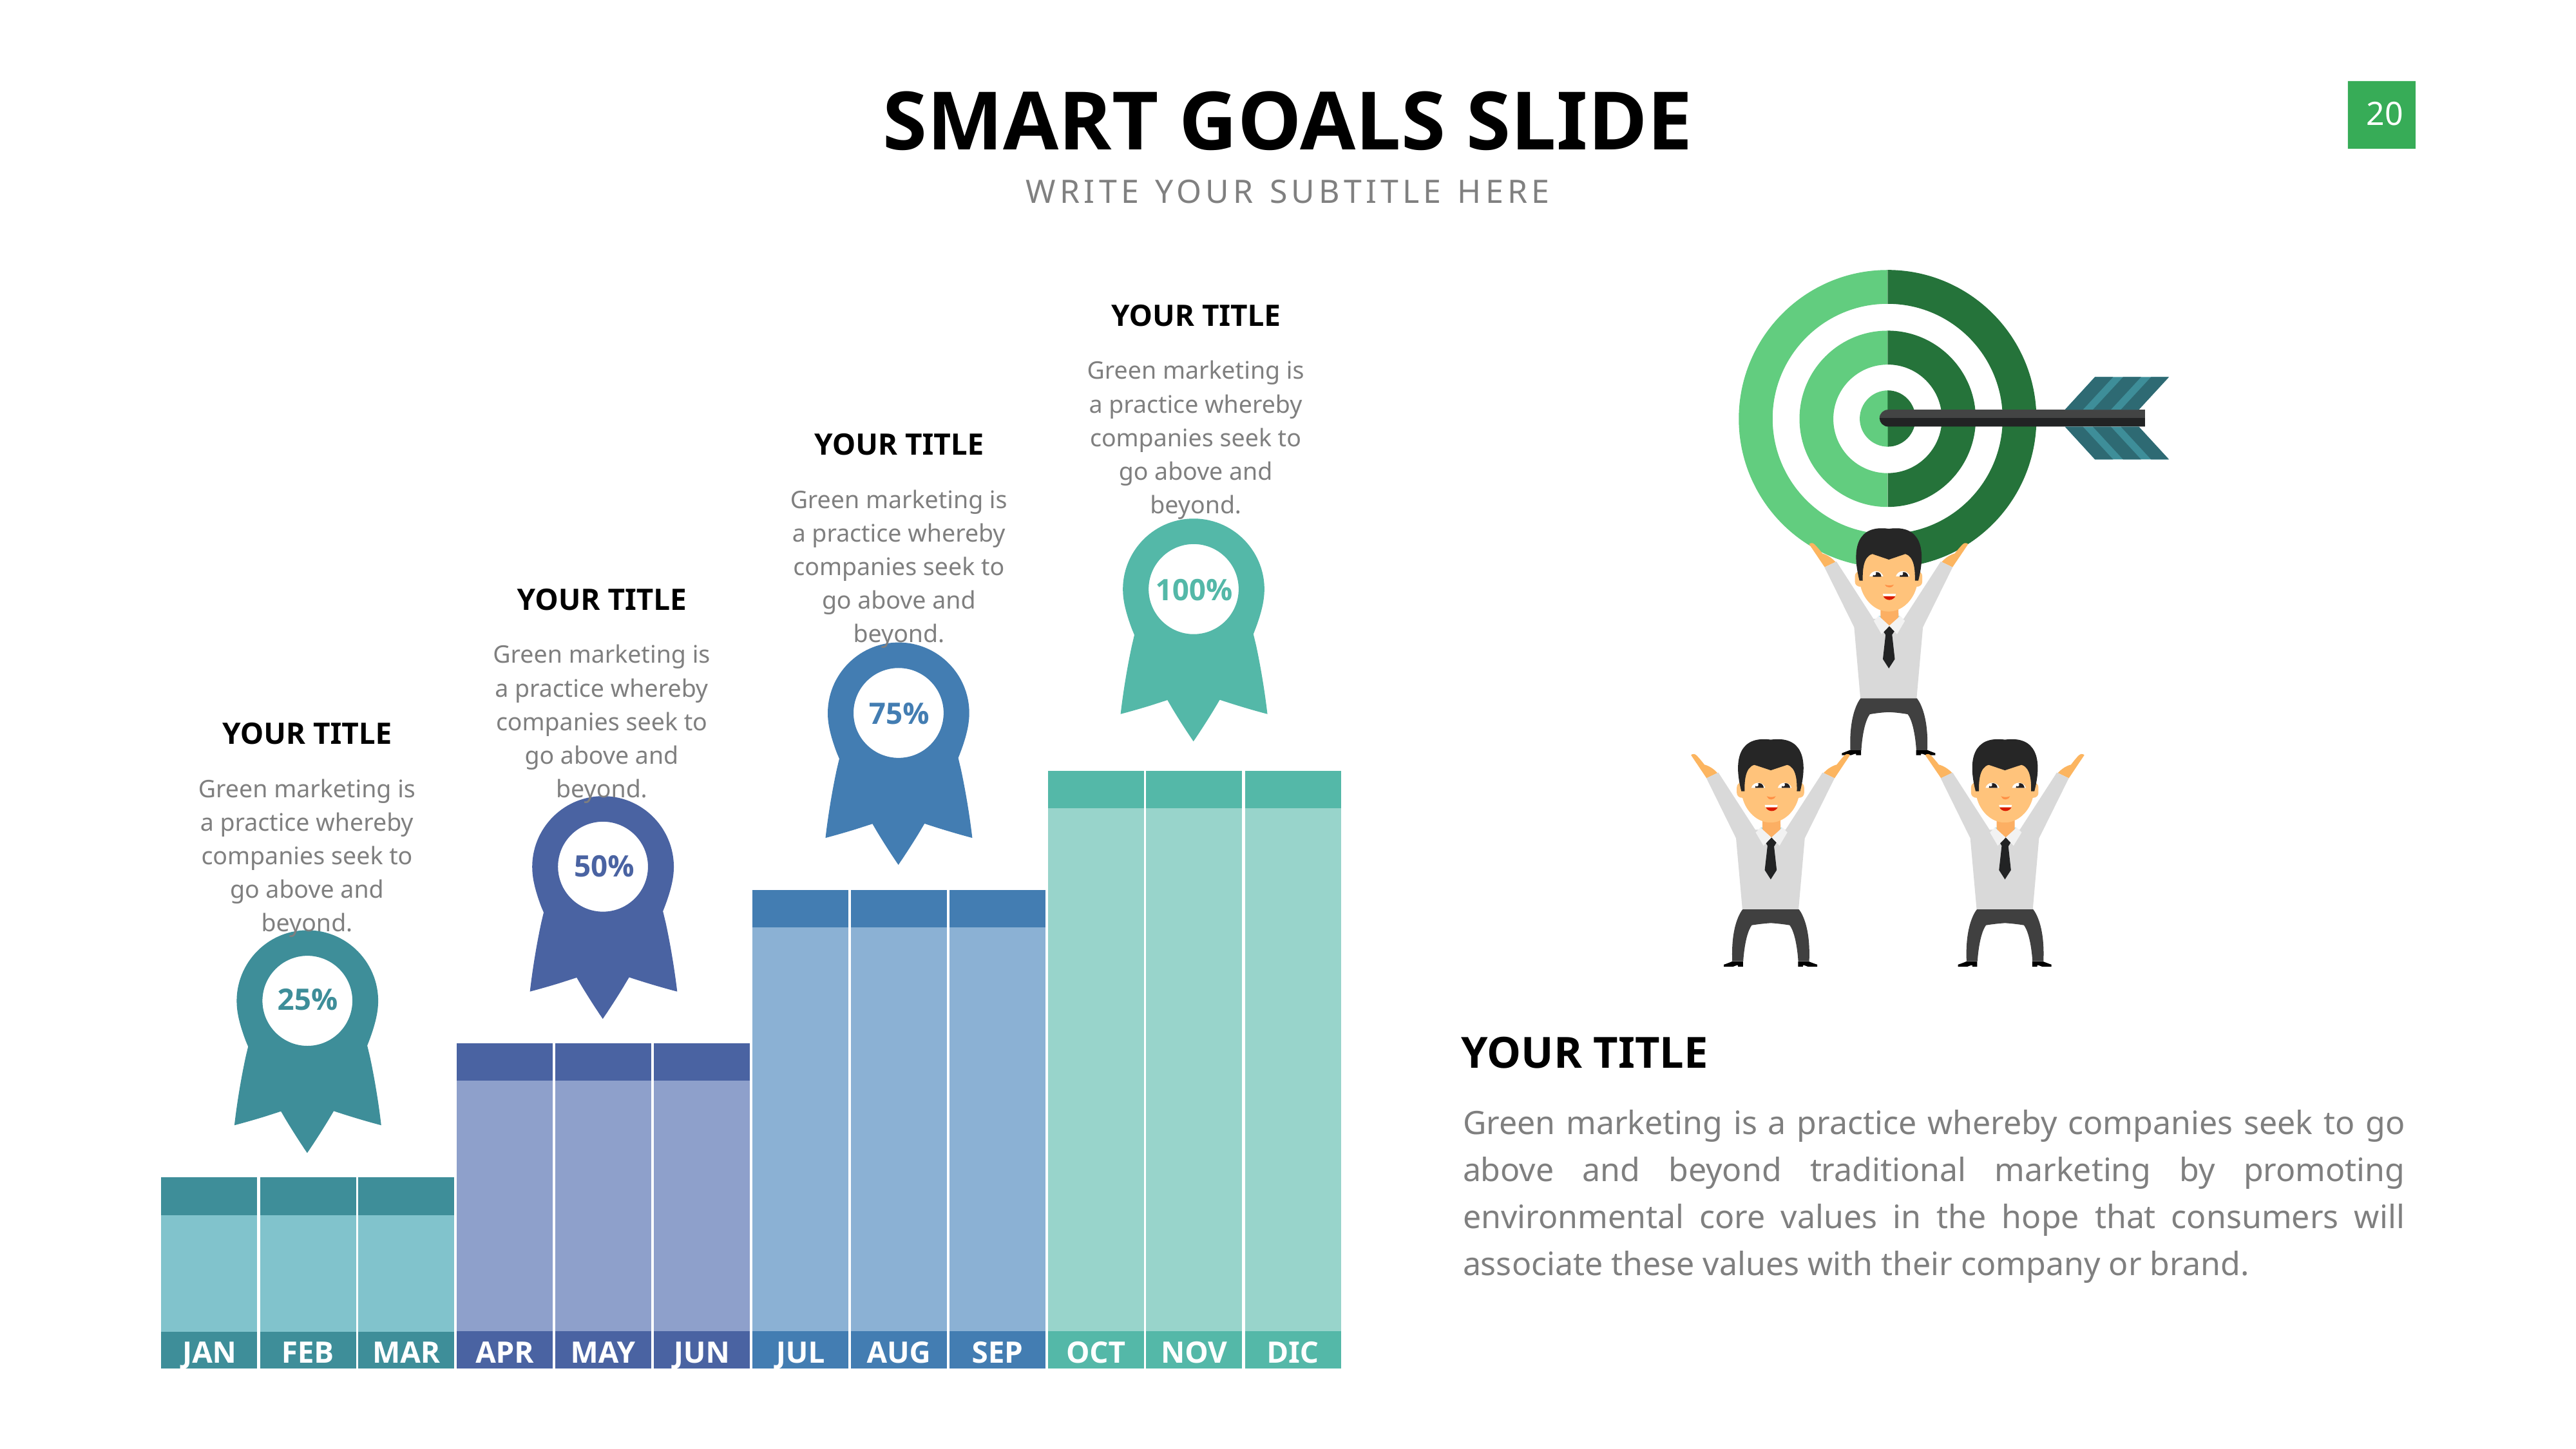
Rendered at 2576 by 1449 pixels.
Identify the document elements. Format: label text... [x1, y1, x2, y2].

text_box [1883, 596, 1896, 600]
text_box [825, 652, 973, 865]
text_box [234, 942, 381, 1153]
text_box [1781, 783, 1791, 788]
text_box MAY [560, 1329, 645, 1374]
text_box [1882, 627, 1895, 668]
text_box [2121, 377, 2170, 410]
text_box SMART GOALS SLIDE [873, 64, 1703, 171]
text_box JUN [663, 1329, 739, 1374]
text_box [260, 1332, 272, 1369]
text_box Green marketing is a practice whereby companies seek to go above and beyond traditional marketing by promoting environmental core values in the hope that consumers will associate these values with their company or brand. [1453, 1089, 2416, 1287]
text_box [1245, 1331, 1257, 1369]
text_box [1940, 772, 2069, 909]
text_box [2111, 377, 2150, 410]
text_box Green marketing is a practice whereby companies seek to go above and beyond. [477, 629, 726, 808]
text_box OCT [1056, 1329, 1136, 1374]
text_box [1737, 765, 1804, 823]
text_box [1856, 528, 1922, 581]
text_box [2057, 753, 2085, 778]
text_box YOUR TITLE [1451, 1020, 1719, 1082]
text_box [1989, 783, 1998, 788]
text_box Green marketing is a practice whereby companies seek to go above and beyond. [1071, 345, 1320, 524]
text_box [1996, 821, 2015, 831]
text_box [1882, 594, 1896, 596]
text_box FEB [272, 1329, 343, 1374]
text_box [1777, 782, 1788, 788]
text_box Green marketing is a practice whereby companies seek to go above and beyond. [182, 764, 432, 942]
text_box [1766, 796, 1776, 800]
text_box [1691, 753, 1717, 778]
text_box [1824, 753, 1850, 779]
text_box 25% [267, 976, 348, 1021]
text_box [1970, 765, 2039, 823]
text_box [343, 1332, 356, 1369]
text_box [2065, 426, 2113, 460]
text_box [260, 1215, 356, 1332]
text_box [1942, 543, 1969, 567]
text_box [1047, 1331, 1056, 1369]
text_box AUG [857, 1329, 940, 1374]
text_box [1869, 571, 1884, 576]
text_box [1972, 739, 2038, 791]
text_box [2121, 426, 2170, 460]
text_box [2112, 426, 2151, 460]
text_box [1724, 961, 1743, 967]
text_box [1762, 821, 1781, 831]
text_box [1966, 909, 2044, 961]
text_box [1773, 304, 2002, 531]
text_box [450, 1332, 455, 1369]
text_box [1328, 1331, 1341, 1369]
text_box [1884, 620, 1894, 625]
text_box [835, 1331, 849, 1369]
text_box JAN [173, 1329, 246, 1374]
text_box [1885, 584, 1894, 588]
text_box [2001, 796, 2010, 800]
text_box [1755, 783, 1764, 788]
text_box [1996, 783, 1999, 788]
text_box SEP [962, 1329, 1033, 1374]
text_box [1798, 961, 1818, 967]
text_box [246, 1332, 258, 1369]
text_box [1047, 808, 1144, 1331]
text_box [2065, 377, 2113, 410]
text_box [1999, 804, 2012, 808]
text_box [161, 1215, 258, 1332]
text_box [260, 1177, 356, 1215]
text_box YOUR TITLE [1102, 291, 1290, 337]
text_box [1990, 827, 2022, 846]
text_box [2000, 831, 2011, 837]
text_box [1146, 771, 1243, 808]
text_box [1999, 838, 2011, 880]
text_box [1900, 572, 1909, 577]
text_box [1916, 750, 1936, 755]
text_box [358, 1177, 455, 1215]
text_box NOV [1151, 1329, 1237, 1374]
text_box [653, 1331, 663, 1369]
text_box [530, 808, 678, 1019]
text_box [1706, 772, 1835, 909]
text_box [1809, 543, 1835, 567]
text_box YOUR TITLE [507, 575, 696, 621]
text_box [949, 890, 1045, 927]
text_box [1958, 961, 1978, 967]
text_box DIC [1257, 1329, 1328, 1374]
text_box [358, 1215, 455, 1332]
text_box [1873, 616, 1905, 634]
text_box Green marketing is a practice whereby companies seek to go above and beyond. [774, 475, 1024, 652]
text_box [1766, 831, 1777, 837]
text_box [1850, 698, 1928, 750]
text_box [1120, 524, 1268, 742]
text_box [752, 1331, 766, 1369]
text_box [1755, 827, 1788, 846]
text_box [851, 890, 948, 927]
text_box 50% [564, 842, 644, 887]
text_box [1732, 909, 1809, 961]
text_box [1999, 808, 2012, 811]
text_box [2093, 426, 2141, 460]
text_box [1136, 1331, 1144, 1369]
text_box [1873, 572, 1882, 577]
text_box [1739, 270, 1887, 565]
text_box [949, 1331, 962, 1369]
text_box [653, 1043, 750, 1080]
text_box 75% [859, 690, 939, 735]
text_box [653, 1080, 750, 1331]
text_box [161, 1177, 258, 1215]
text_box [1764, 804, 1778, 808]
text_box [1738, 739, 1804, 791]
text_box [1033, 1331, 1045, 1369]
text_box 100% [1145, 566, 1243, 612]
text_box [457, 1043, 553, 1080]
text_box [555, 1331, 560, 1369]
text_box [457, 1331, 466, 1369]
text_box [1887, 427, 1976, 507]
text_box [1985, 783, 1989, 788]
text_box [1245, 771, 1341, 808]
text_box [2093, 377, 2141, 410]
text_box [752, 890, 849, 927]
text_box JUL [766, 1329, 835, 1374]
text_box [2083, 377, 2123, 410]
text_box [1047, 771, 1144, 808]
text_box [2032, 961, 2052, 967]
text_box [1879, 418, 2145, 427]
text_box [1887, 270, 2036, 410]
text_box [1925, 753, 1952, 778]
text_box [1146, 1331, 1151, 1369]
text_box [1879, 410, 2145, 418]
text_box [752, 927, 849, 1331]
text_box [940, 1331, 948, 1369]
text_box [949, 927, 1045, 1331]
text_box [1880, 610, 1899, 620]
text_box [555, 1080, 651, 1331]
text_box [544, 1331, 553, 1369]
text_box [739, 1331, 750, 1369]
text_box [1764, 838, 1777, 880]
text_box [1855, 554, 1923, 612]
text_box [2016, 783, 2025, 788]
text_box [161, 1332, 173, 1369]
text_box [457, 1080, 553, 1331]
text_box [1751, 782, 1761, 788]
text_box [645, 1331, 651, 1369]
text_box [1896, 571, 1910, 576]
text_box [1146, 808, 1243, 1331]
text_box [1842, 750, 1862, 755]
text_box [1766, 807, 1778, 811]
text_box [1237, 1331, 1243, 1369]
text_box [851, 927, 948, 1331]
text_box [2083, 426, 2123, 460]
text_box [1824, 561, 1953, 698]
text_box [1245, 808, 1341, 1331]
text_box [1911, 427, 2037, 564]
text_box WRITE YOUR SUBTITLE HERE [1016, 166, 1560, 215]
text_box [2012, 782, 2021, 788]
text_box YOUR TITLE [805, 421, 993, 466]
text_box MAR [363, 1329, 450, 1374]
text_box [358, 1332, 363, 1369]
text_box [851, 1331, 857, 1369]
text_box APR [466, 1329, 544, 1374]
text_box YOUR TITLE [213, 710, 401, 755]
text_box [555, 1043, 651, 1080]
